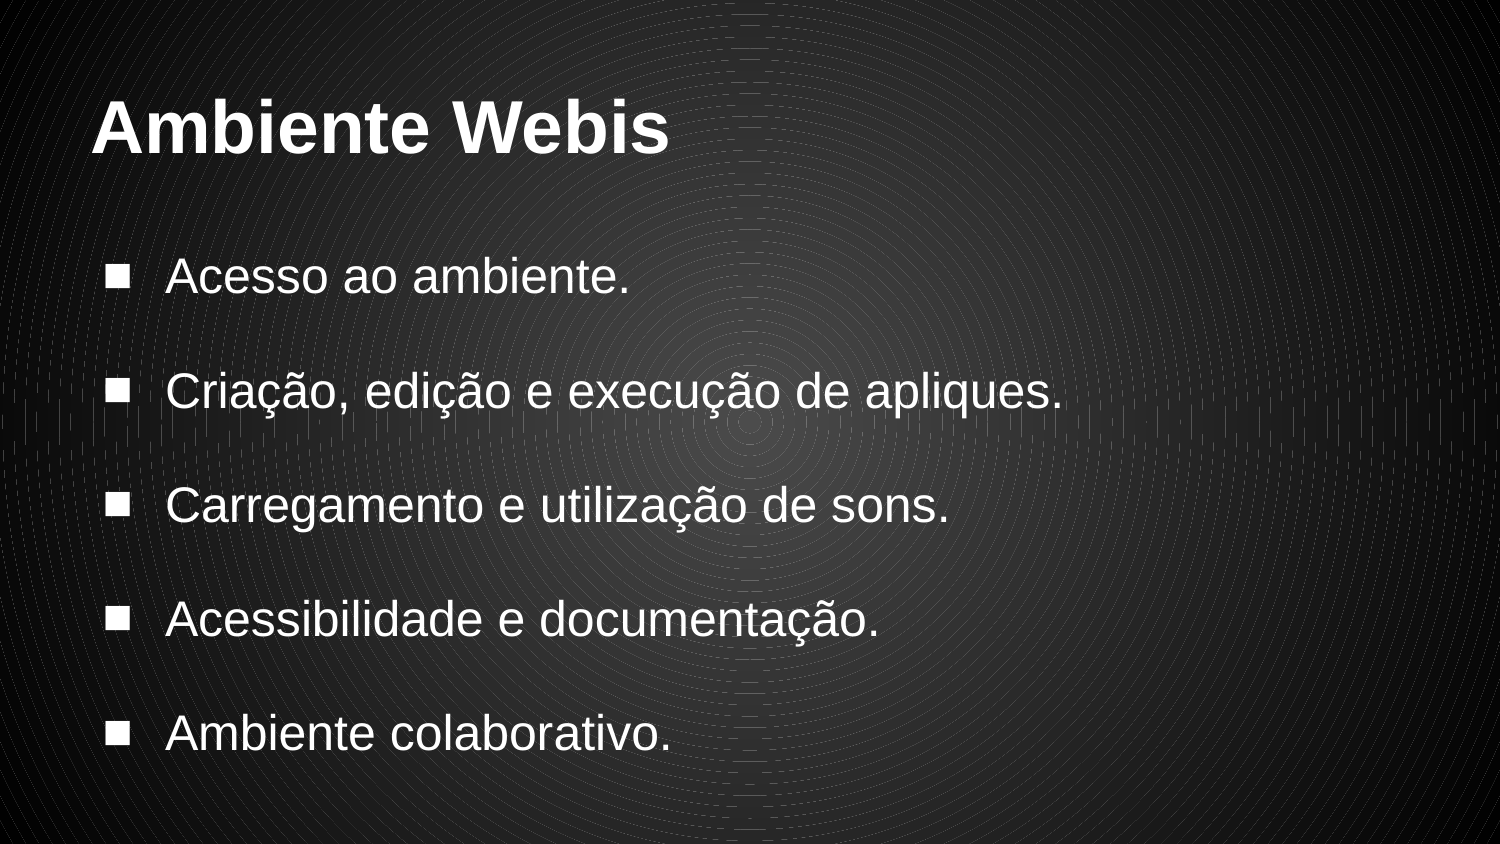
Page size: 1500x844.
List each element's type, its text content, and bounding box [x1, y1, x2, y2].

title Ambiente Webis [75, 42, 1425, 184]
list Acesso ao ambiente. Criação, edição e execução de apliques. Carregamento e utilização de sons. Acessibilidade e documentação. Ambiente colaborativo. [75, 196, 1425, 808]
